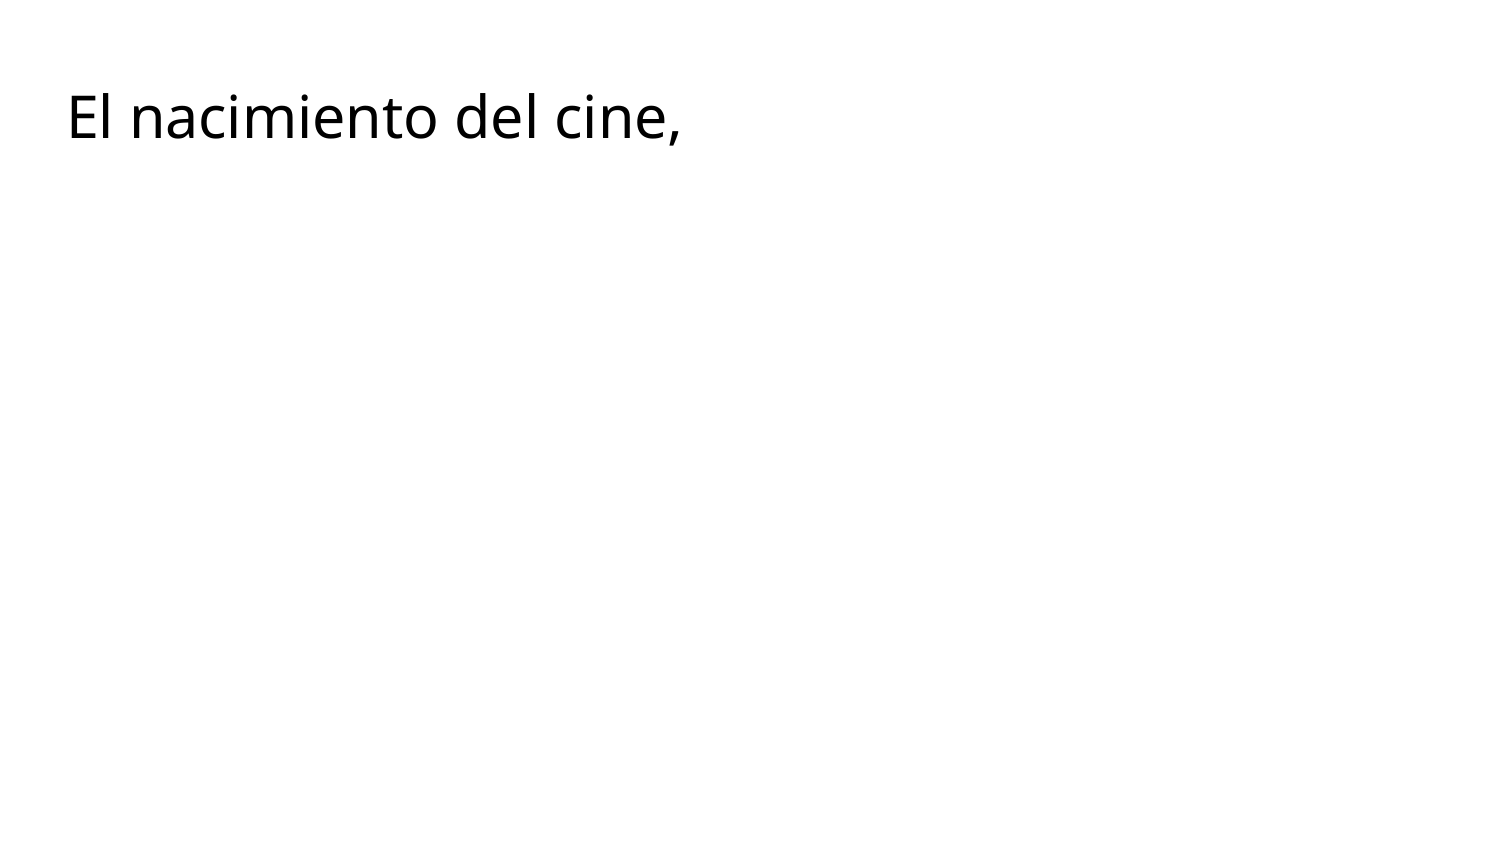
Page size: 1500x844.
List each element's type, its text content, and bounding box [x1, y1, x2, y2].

title El nacimiento del cine, [51, 72, 1449, 167]
